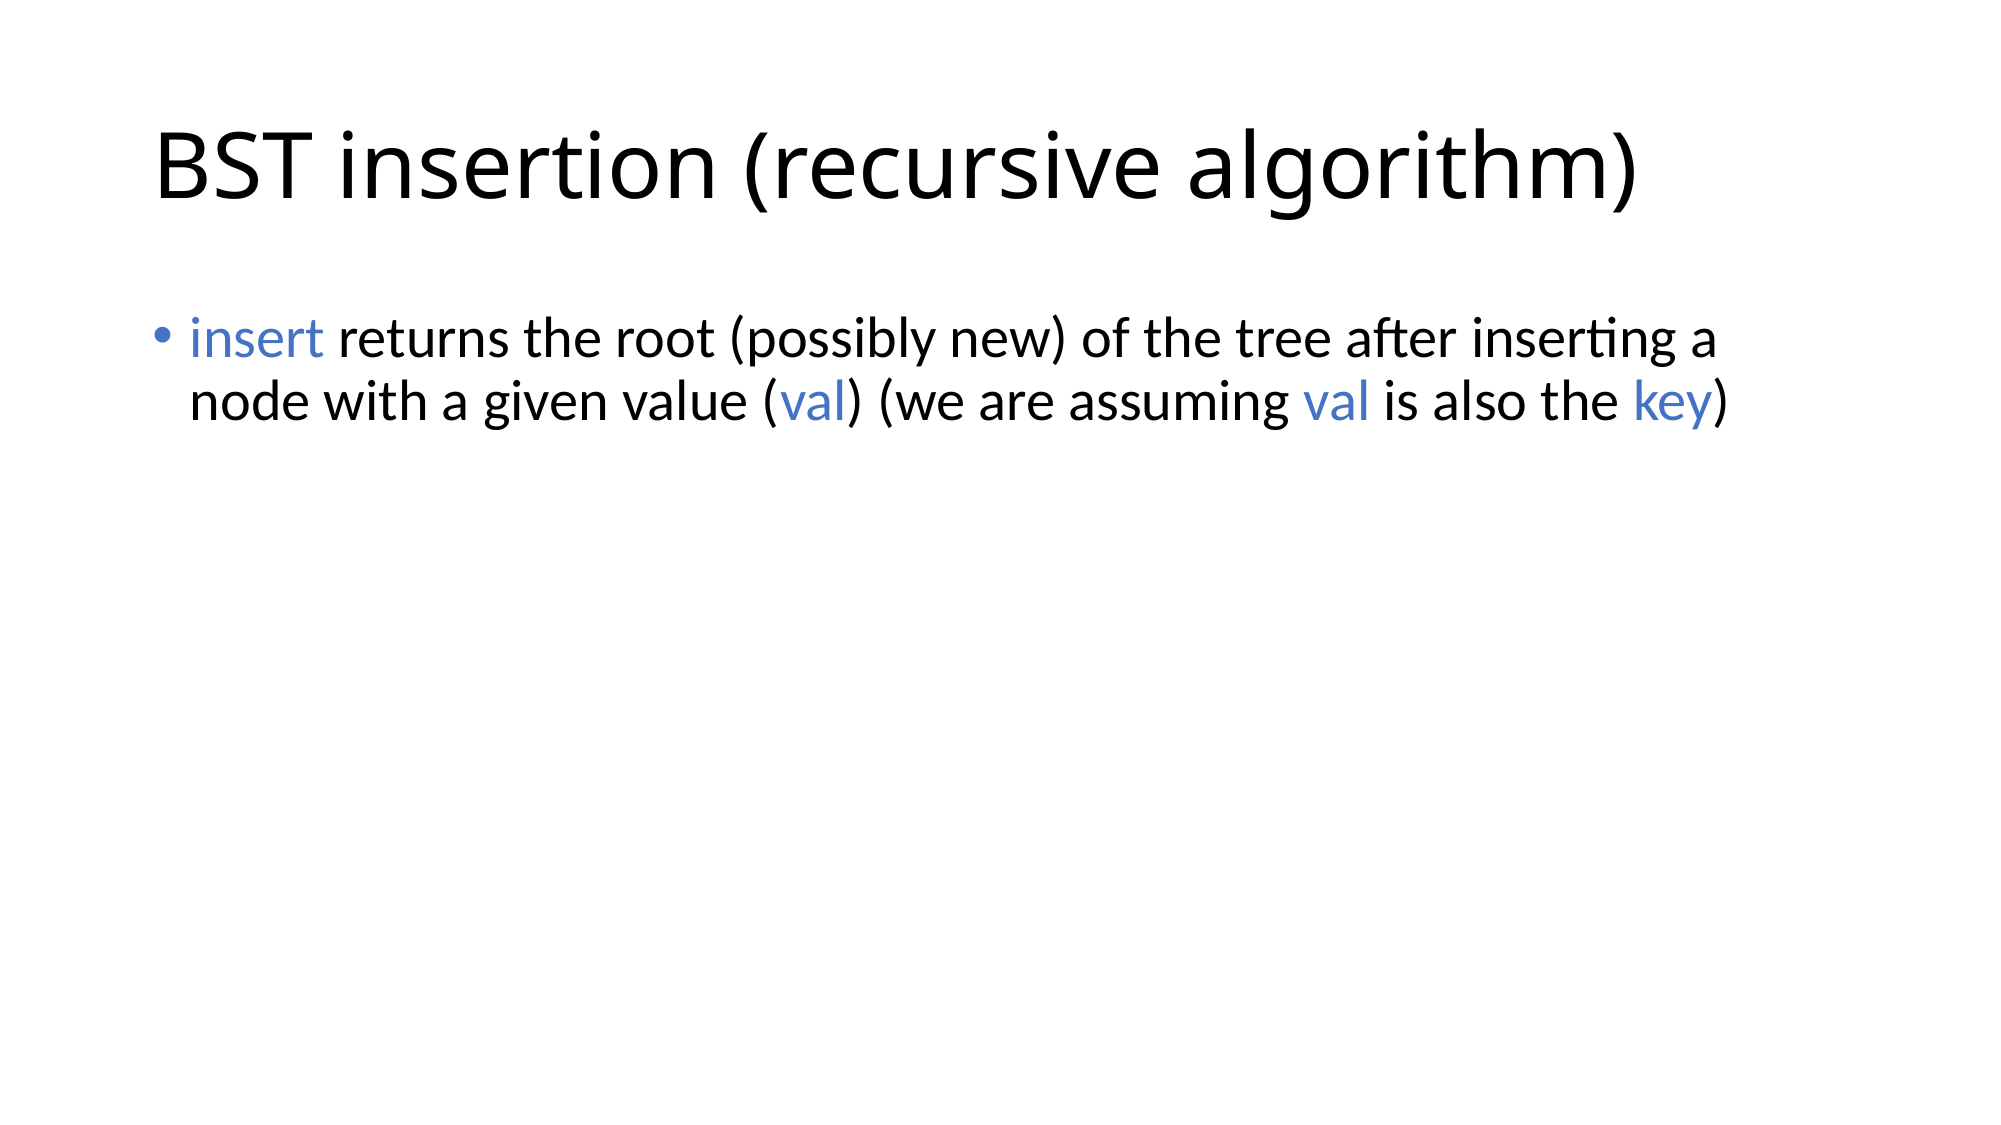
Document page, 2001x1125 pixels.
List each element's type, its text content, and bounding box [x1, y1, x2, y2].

title BST insertion (recursive algorithm) [137, 59, 1863, 278]
list insert returns the root (possibly new) of the tree after inserting a node with a given value (val) (we are assuming val is also the key) [137, 299, 1863, 1014]
